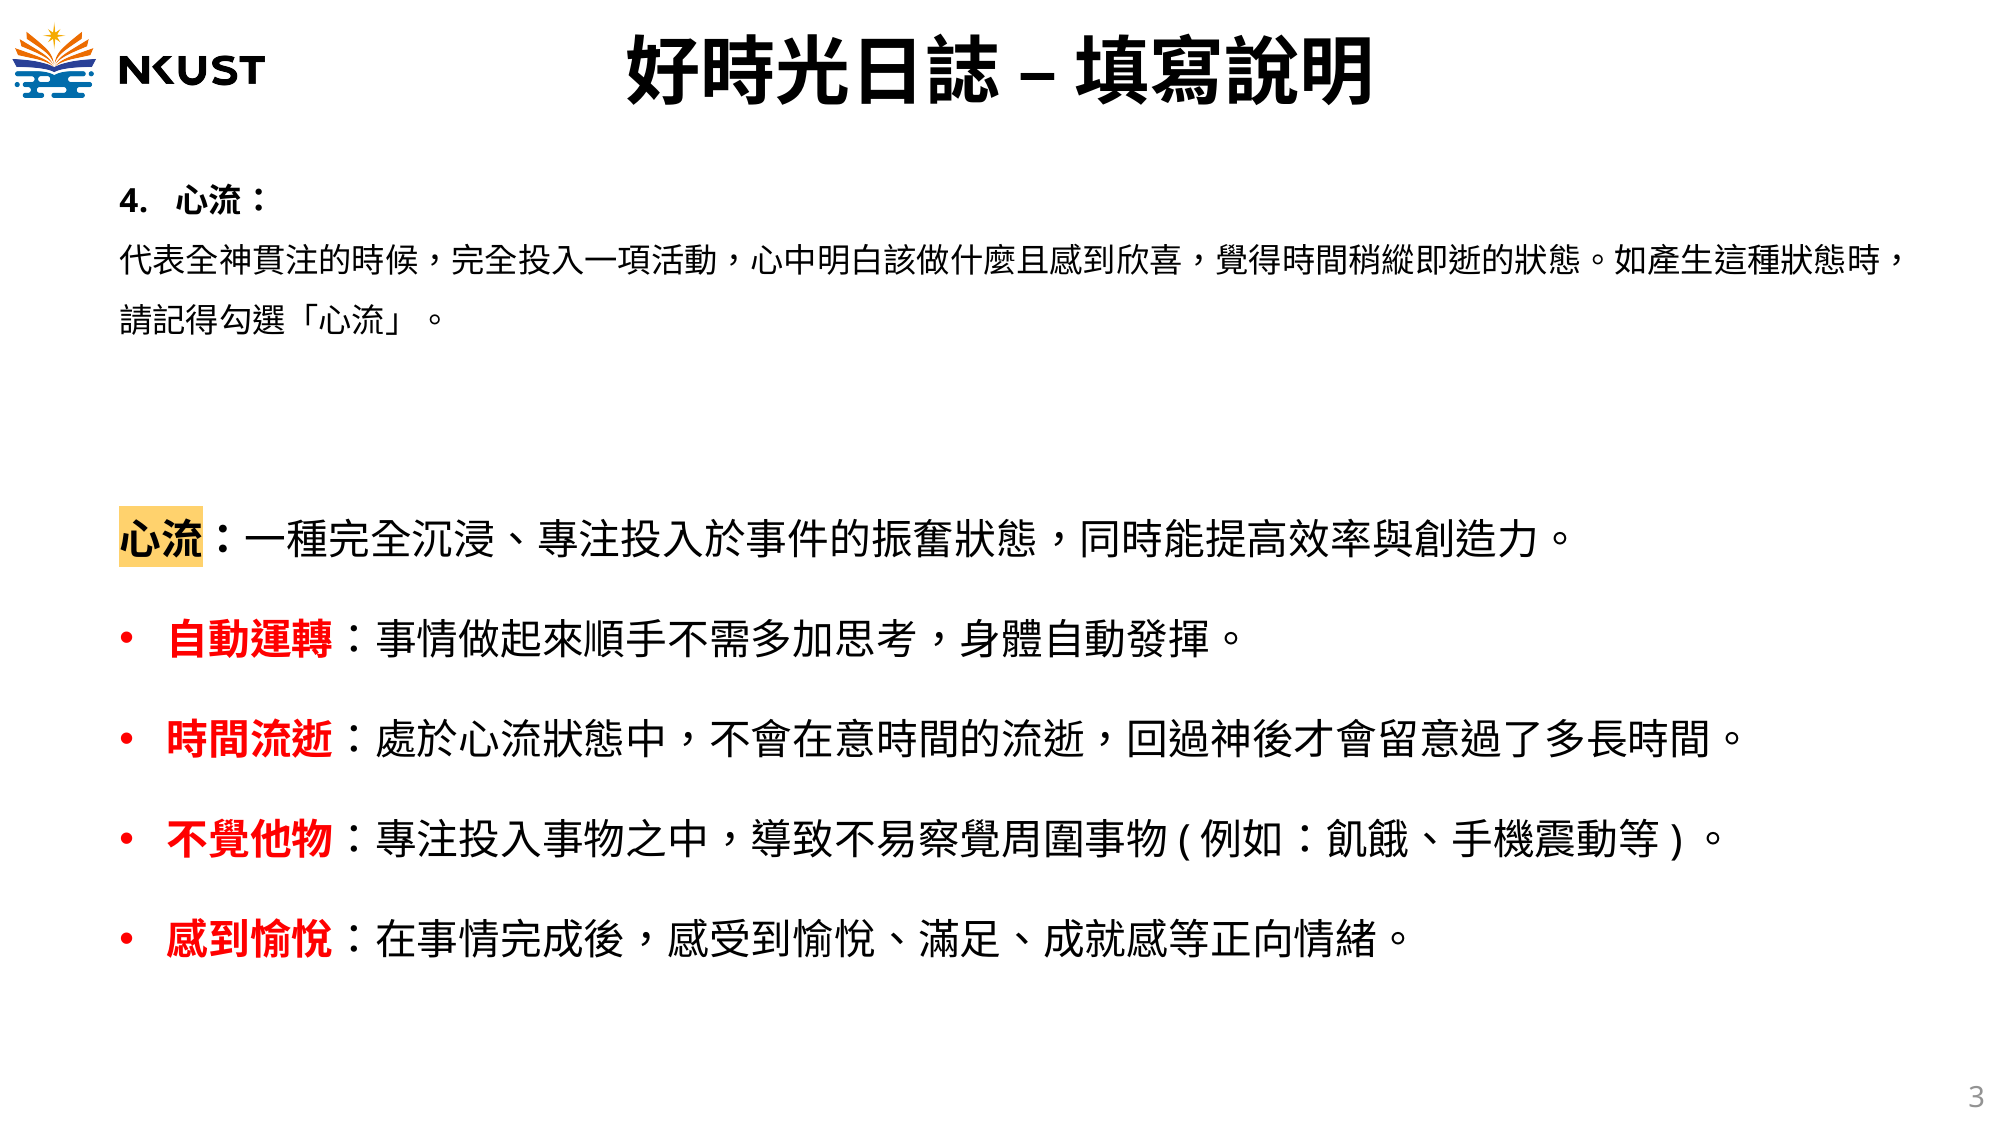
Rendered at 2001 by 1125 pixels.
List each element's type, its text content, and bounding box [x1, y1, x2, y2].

picture [12, 21, 265, 98]
text_box 心流： 代表全神貫注的時候，完全投入一項活動，心中明白該做什麼且感到欣喜，覺得時間稍縱即逝的狀態。如產生這種狀態時，請記得勾選「心流」。 [104, 152, 1953, 347]
slide_number 3 [1550, 1068, 2000, 1125]
text_box 心流：一種完全沉浸、專注投入於事件的振奮狀態，同時能提高效率與創造力。 自動運轉：事情做起來順手不需多加思考，身體自動發揮。 時間流逝：處於心流狀態中，不會在意時間的流逝，回過神後才會留意過了多長時間。 不覺他物：專注投入事物之中，導致不易察覺周圍事物(例如：飢餓、手機震動等)。 感到愉悅：在事情完成後，感受到愉悅、滿足、成就感等正向情緒。 [104, 480, 2000, 971]
text_box 好時光日誌 – 填寫說明 [0, 26, 2000, 146]
